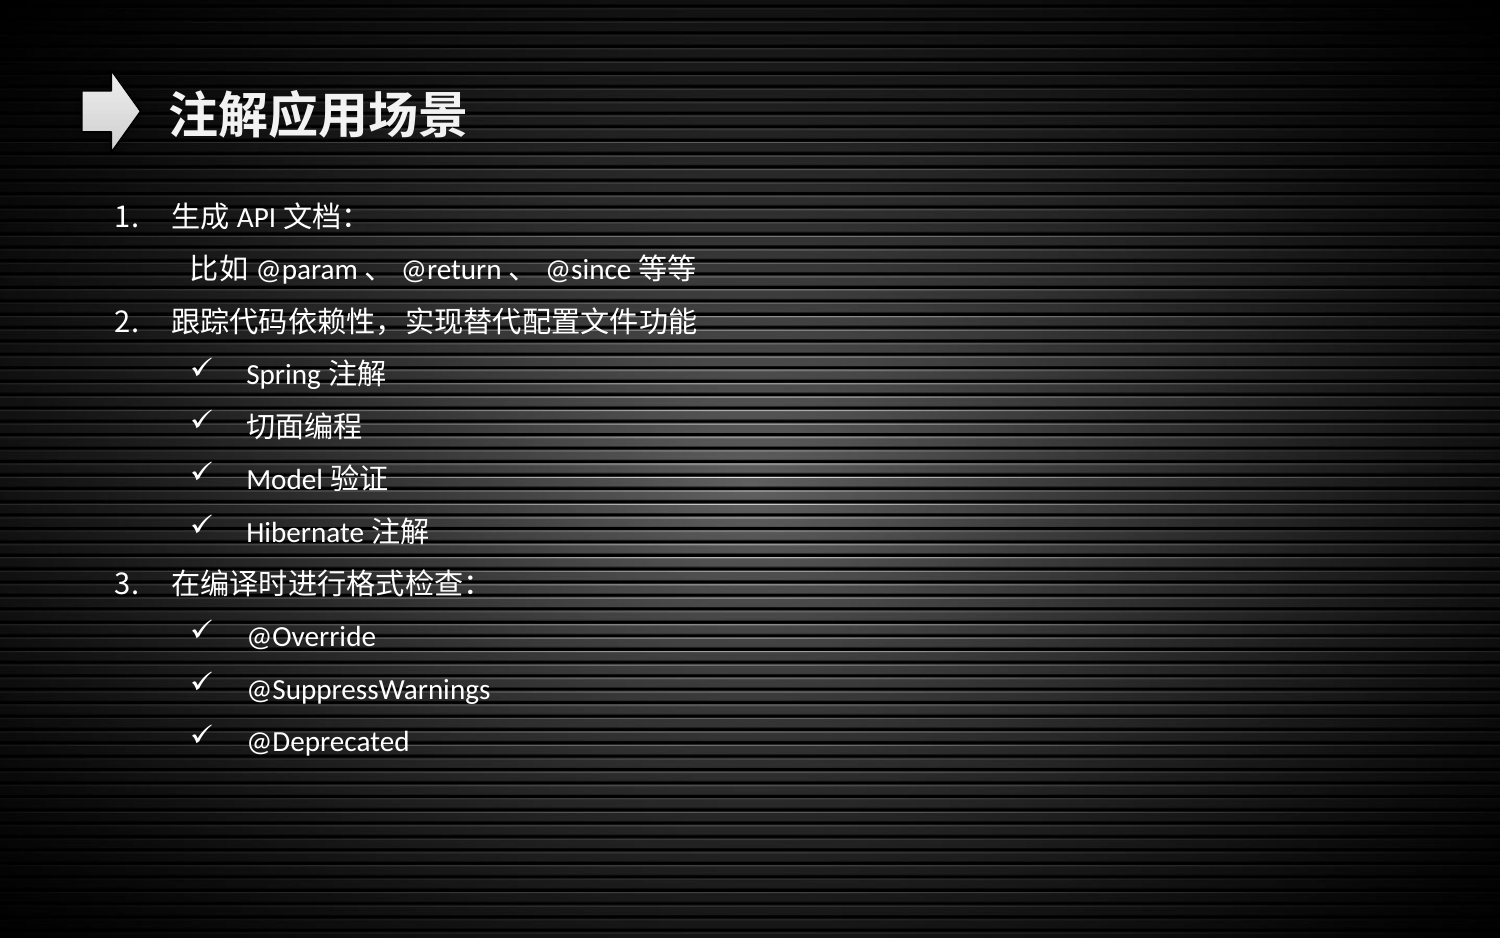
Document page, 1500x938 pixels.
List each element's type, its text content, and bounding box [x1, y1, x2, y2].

text_box [81, 69, 142, 154]
picture [0, 0, 1500, 938]
text_box 生成API文档： 比如@param、@return、@since等等 跟踪代码依赖性，实现替代配置文件功能 Spring注解 切面编程 Model验证 Hibernate注解 在编译时进行格式检查： @Override @SuppressWarnings @Deprecated [100, 173, 1376, 765]
text_box 注解应用场景 [154, 76, 484, 152]
